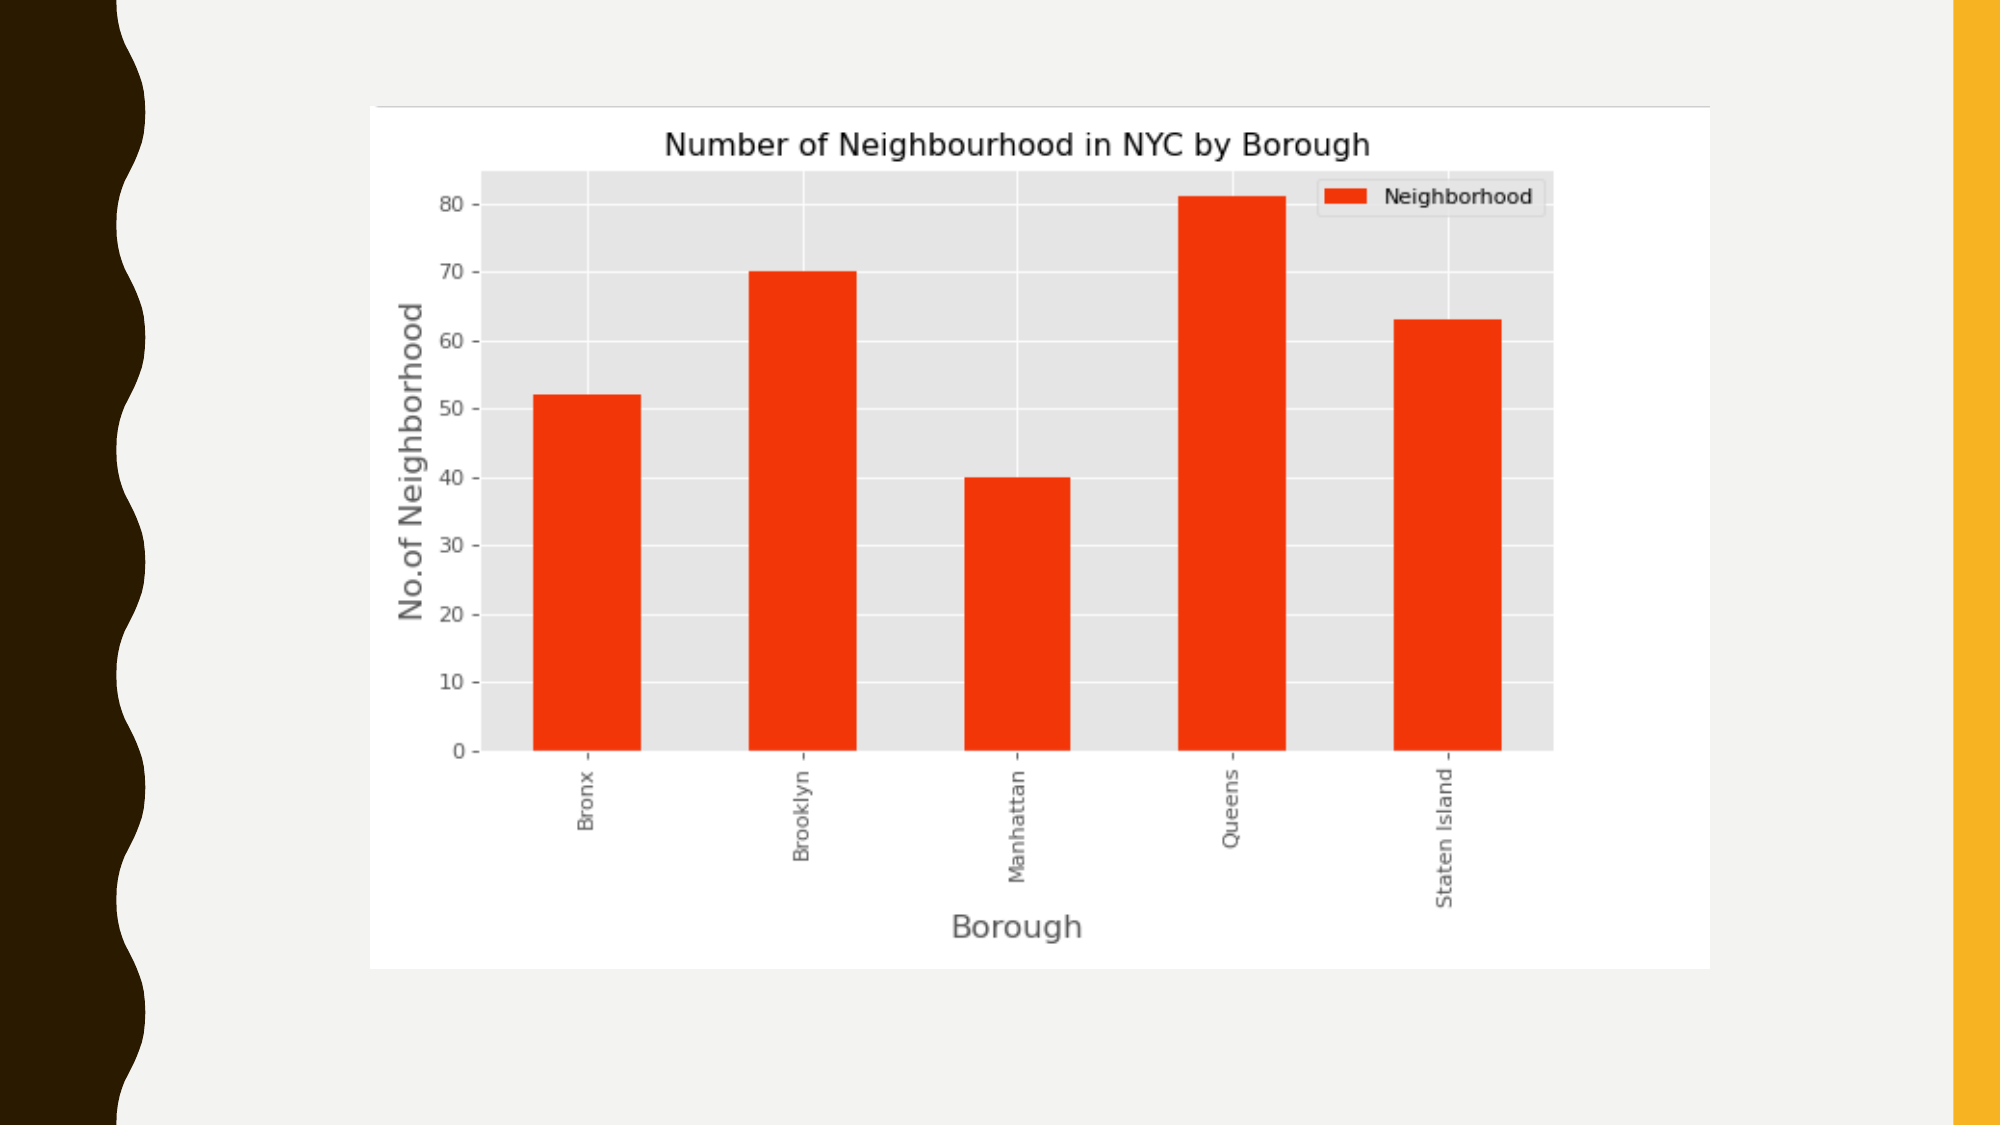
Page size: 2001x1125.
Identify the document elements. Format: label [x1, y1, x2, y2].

list [370, 106, 1710, 969]
